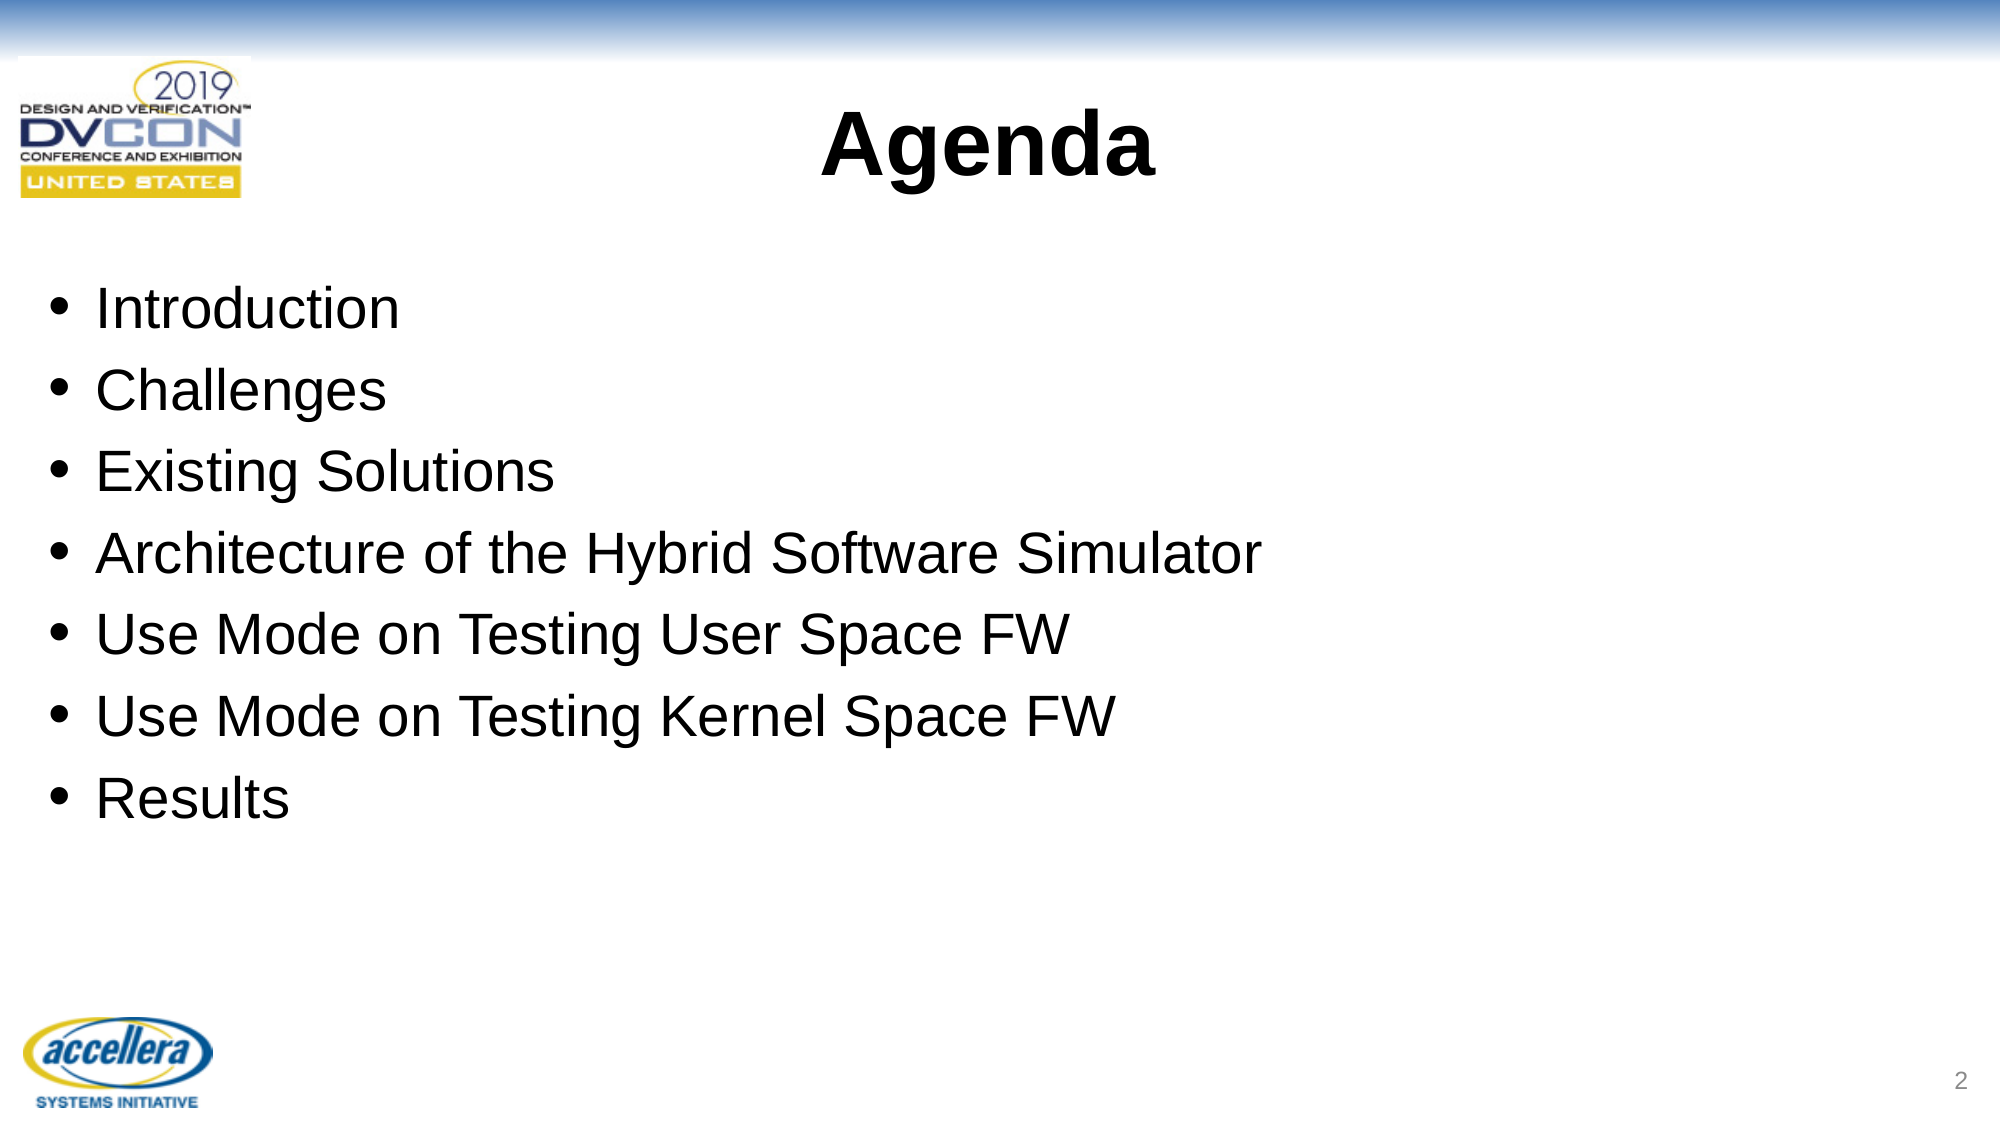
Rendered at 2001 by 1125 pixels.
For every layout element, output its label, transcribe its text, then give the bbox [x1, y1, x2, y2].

text_box Introduction Challenges Existing Solutions Architecture of the Hybrid Software Simulator Use Mode on Testing User Space FW Use Mode on Testing Kernel Space FW Results [33, 262, 1967, 1063]
picture [23, 1017, 213, 1108]
title Agenda [300, 45, 1675, 233]
slide_number 2 [1899, 1050, 1984, 1110]
picture [18, 56, 251, 198]
